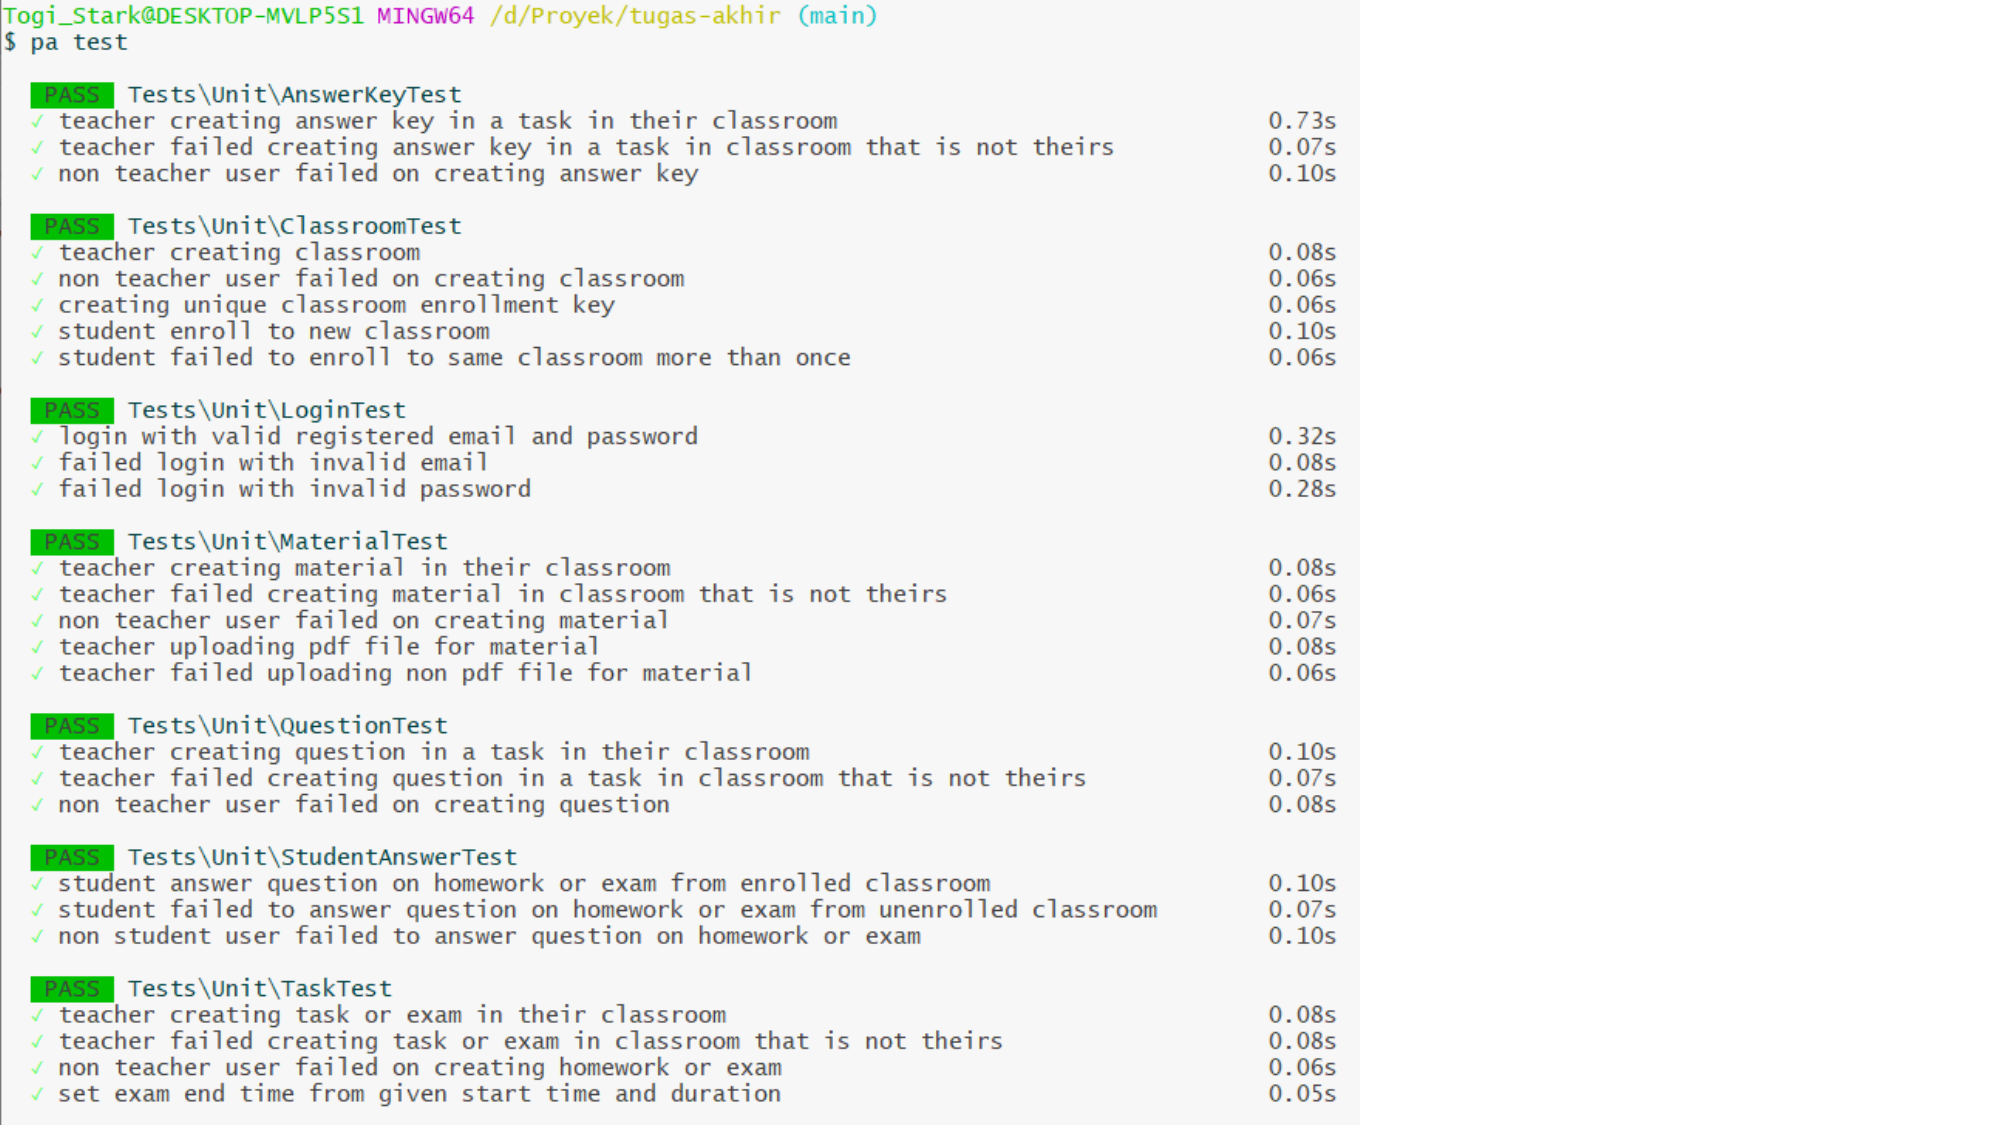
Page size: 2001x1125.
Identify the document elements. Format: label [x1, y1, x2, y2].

picture [0, 0, 1360, 1125]
